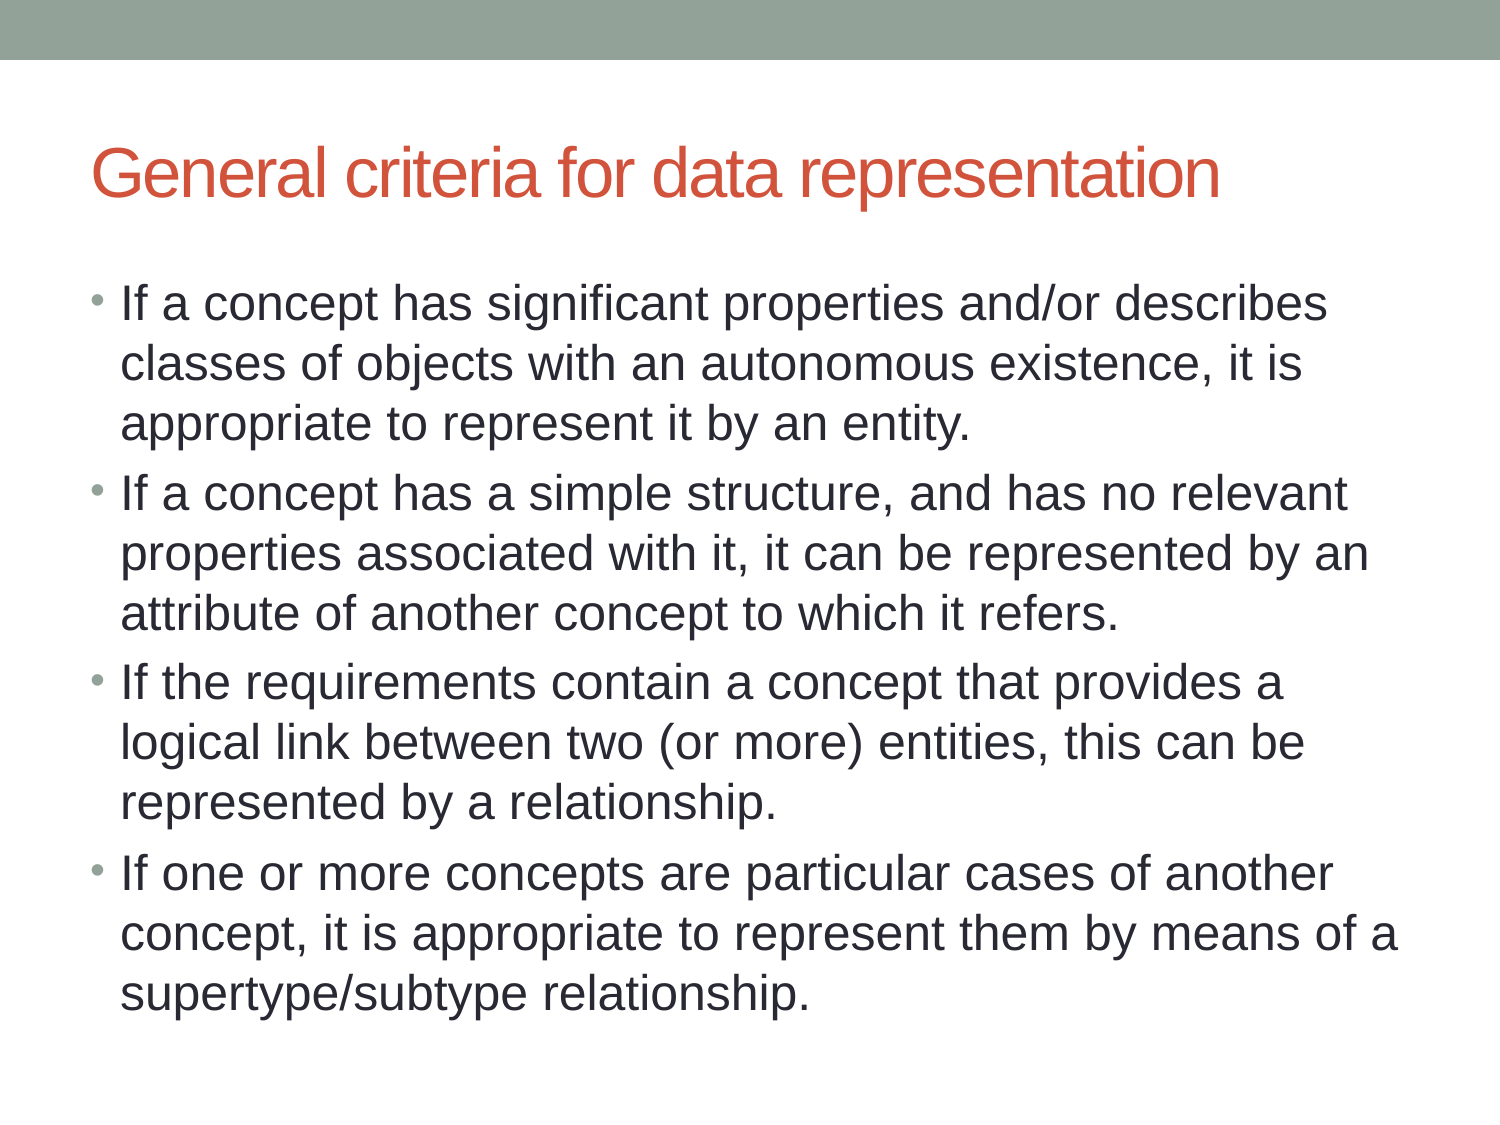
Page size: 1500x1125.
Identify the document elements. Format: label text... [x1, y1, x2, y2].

list If a concept has significant properties and/or describes classes of objects with an autonomous existence, it is appropriate to represent it by an entity. If a concept has a simple structure, and has no relevant properties associated with it, it can be represented by an attribute of another concept to which it refers. If the requirements contain a concept that provides a logical link between two (or more) entities, this can be represented by a relationship. If one or more concepts are particular cases of another concept, it is appropriate to represent them by means of a supertype/subtype relationship. [75, 262, 1425, 1063]
title General criteria for data representation [75, 87, 1425, 250]
